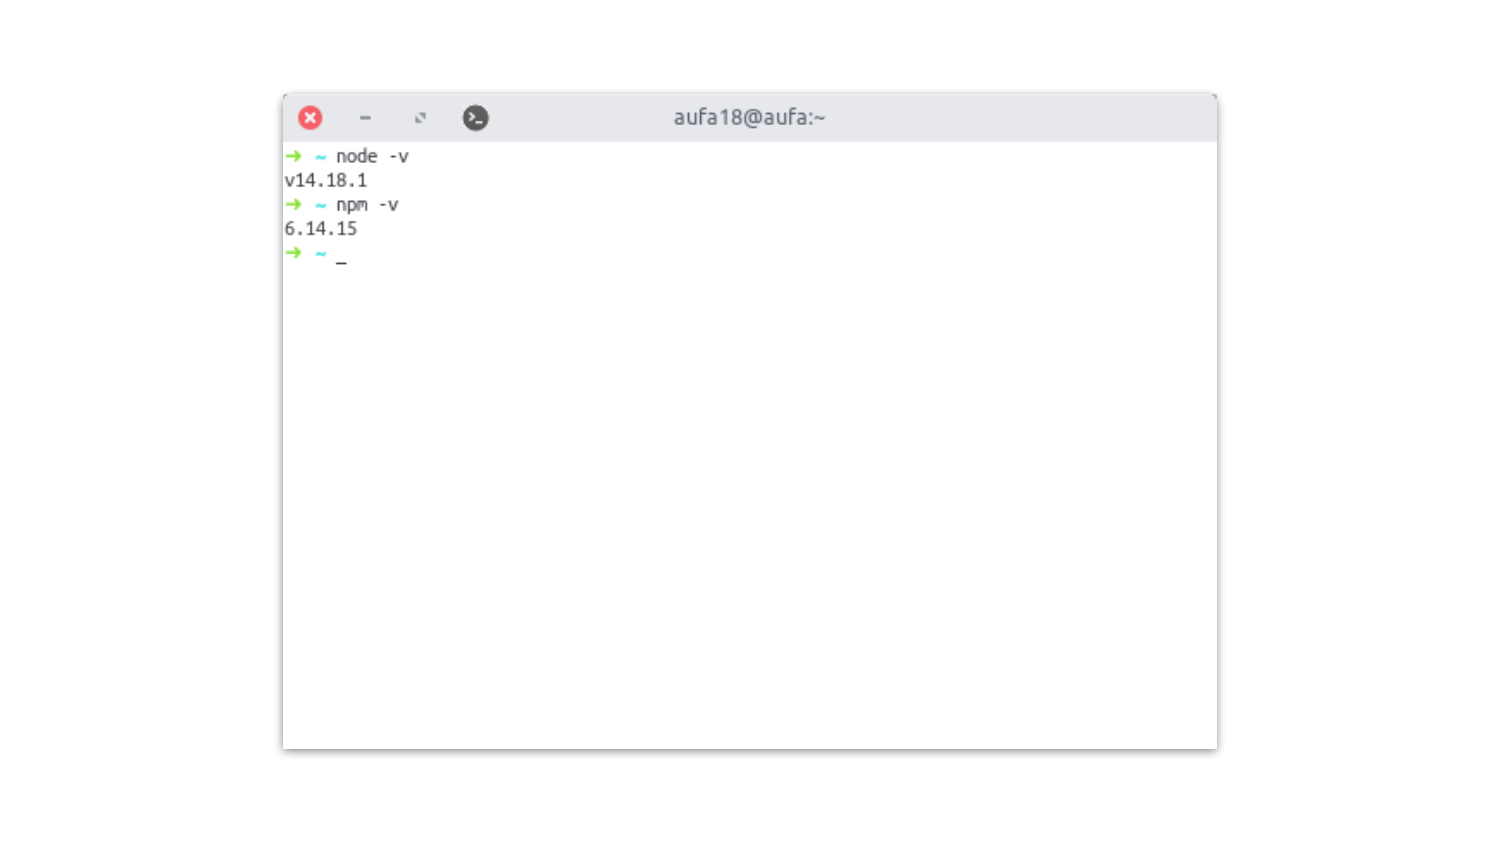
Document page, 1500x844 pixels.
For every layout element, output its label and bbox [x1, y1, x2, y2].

picture [283, 94, 1217, 749]
